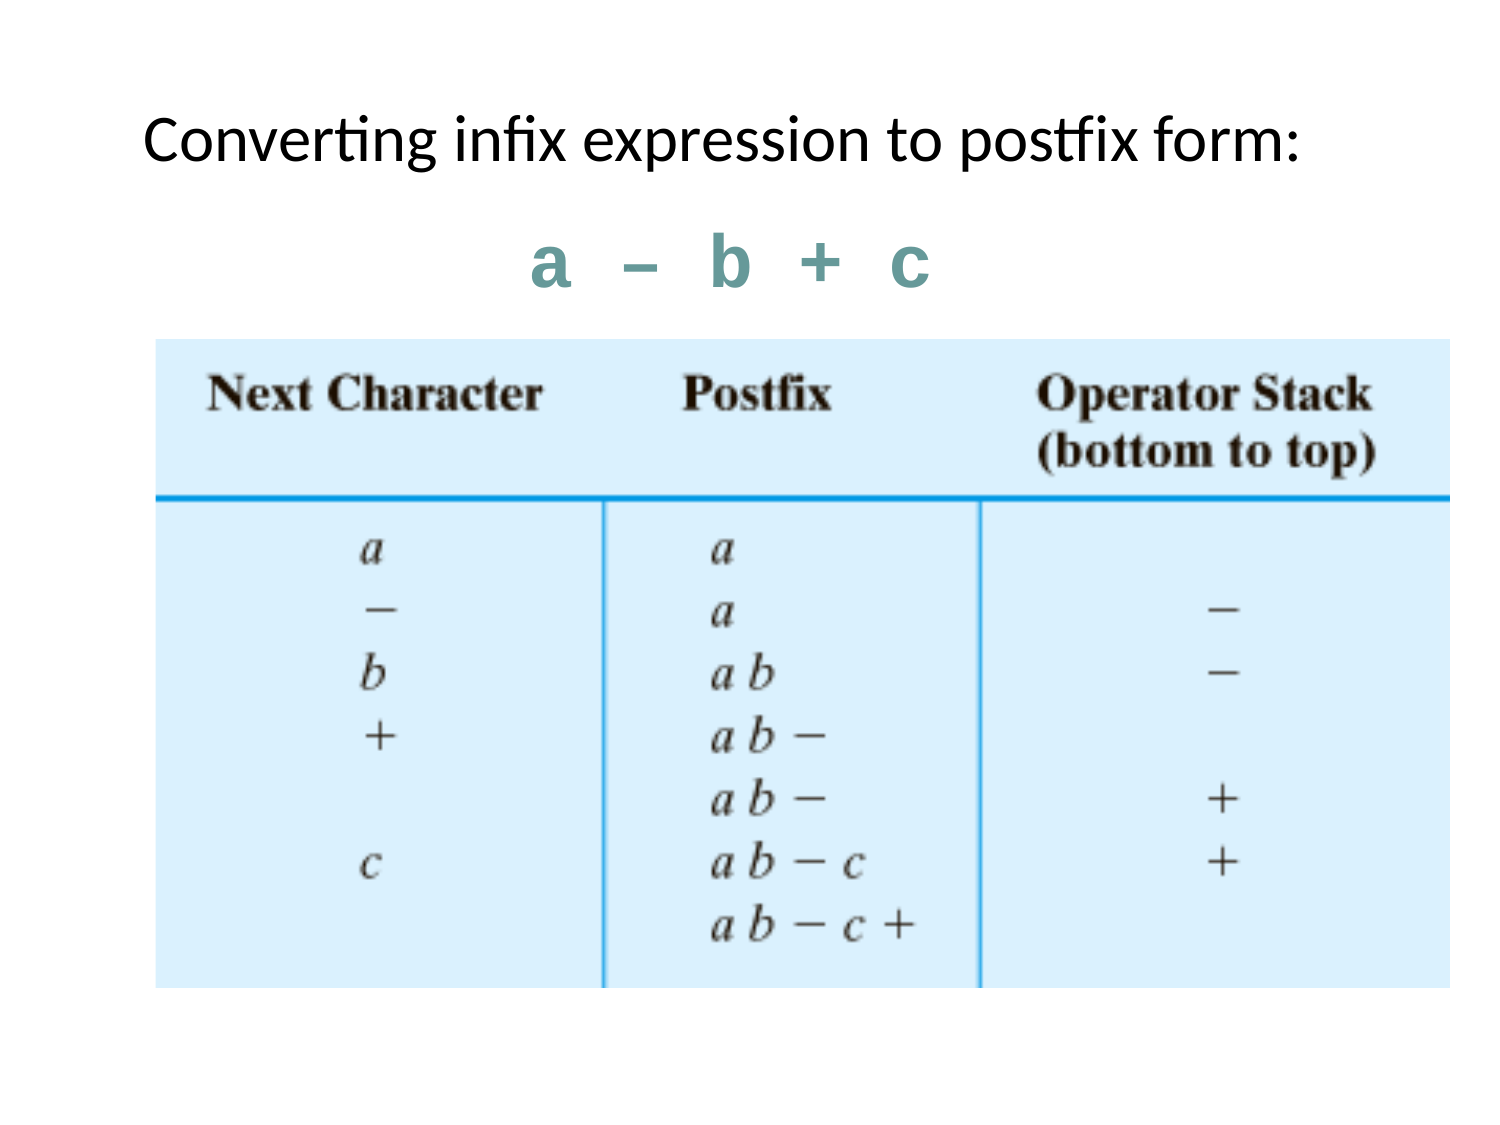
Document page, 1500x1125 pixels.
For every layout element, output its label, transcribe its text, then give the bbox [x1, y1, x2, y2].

picture [155, 501, 1451, 988]
text_box Converting infix expression to postfix form: a – b + c [99, 87, 1363, 310]
picture [155, 339, 1451, 496]
